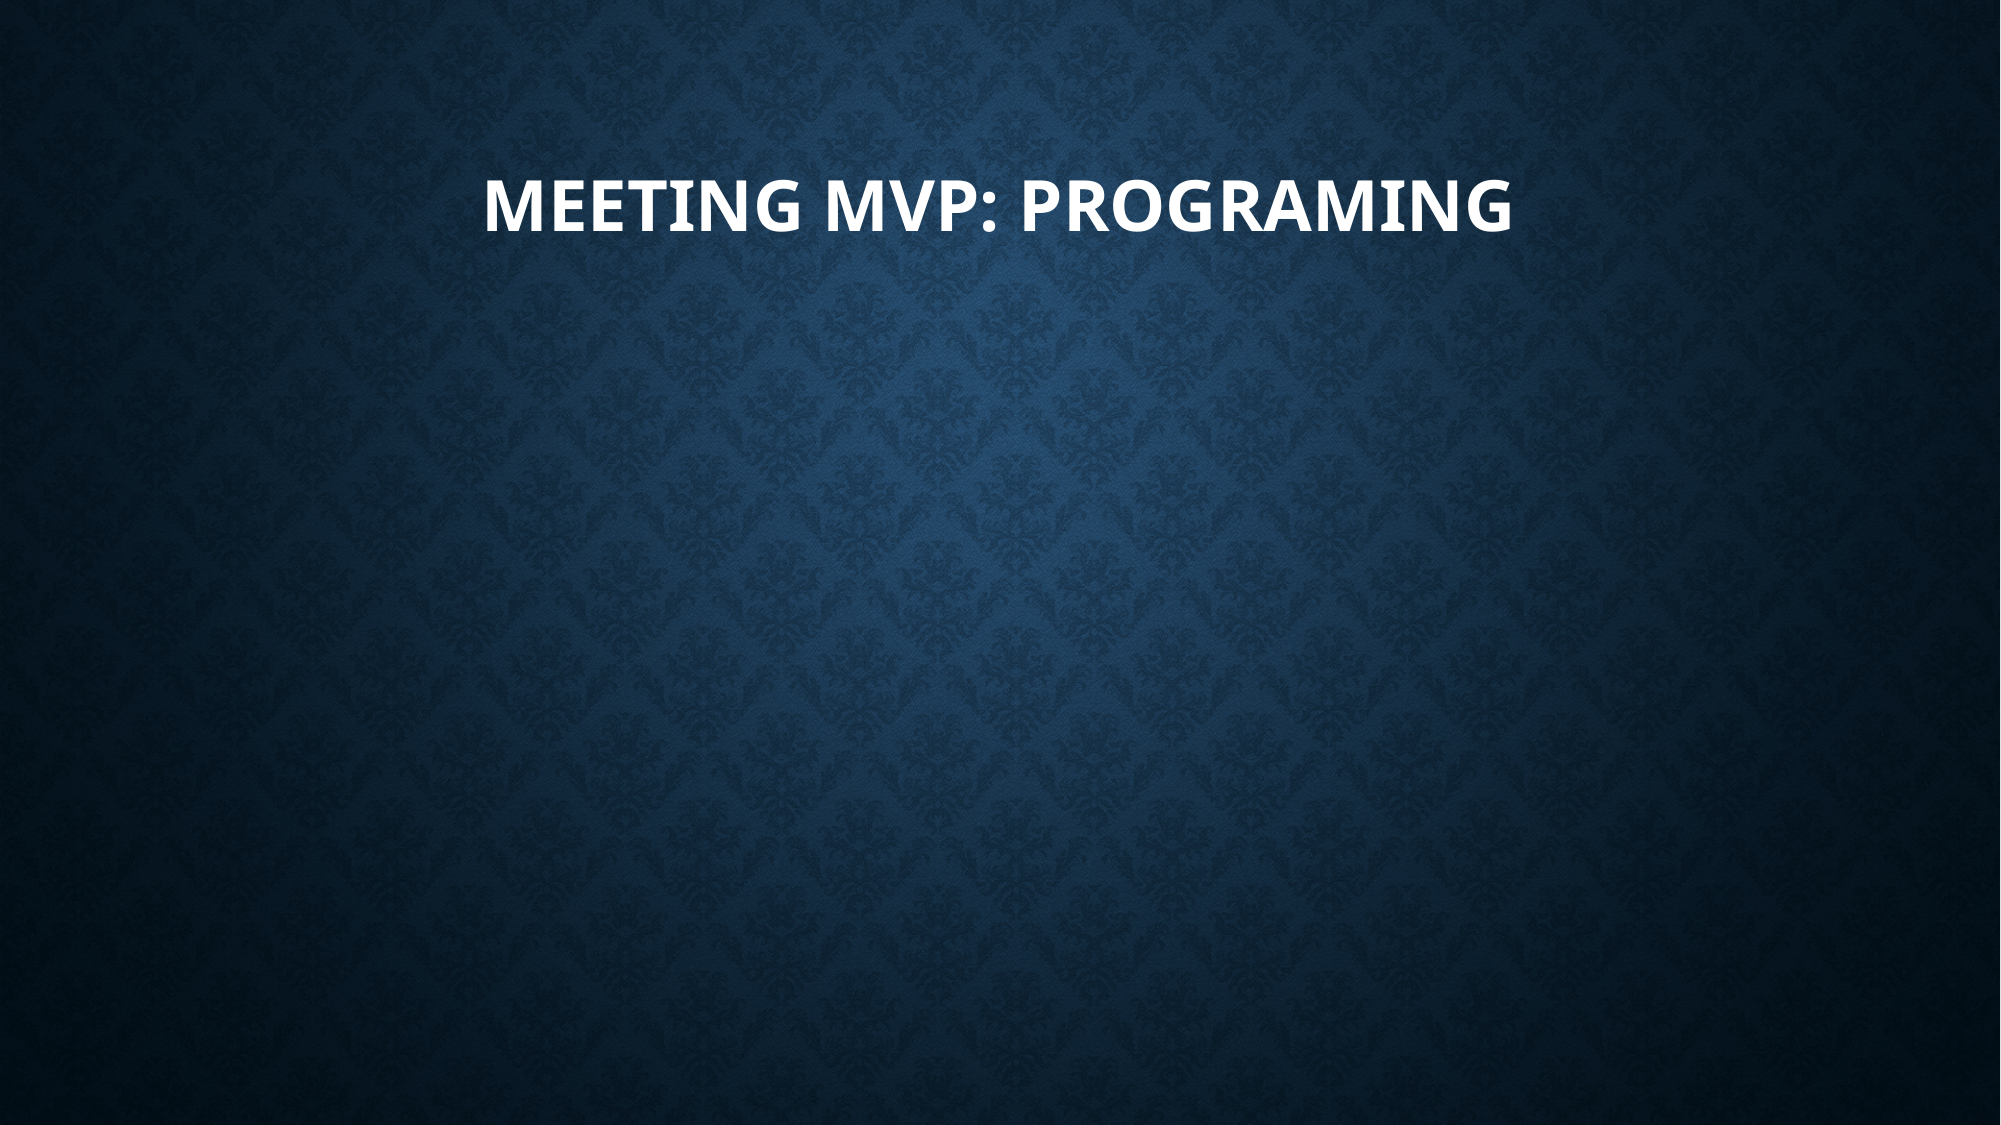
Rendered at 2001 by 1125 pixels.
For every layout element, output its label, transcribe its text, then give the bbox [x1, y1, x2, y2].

title Meeting MVP: Programing [149, 99, 1849, 318]
